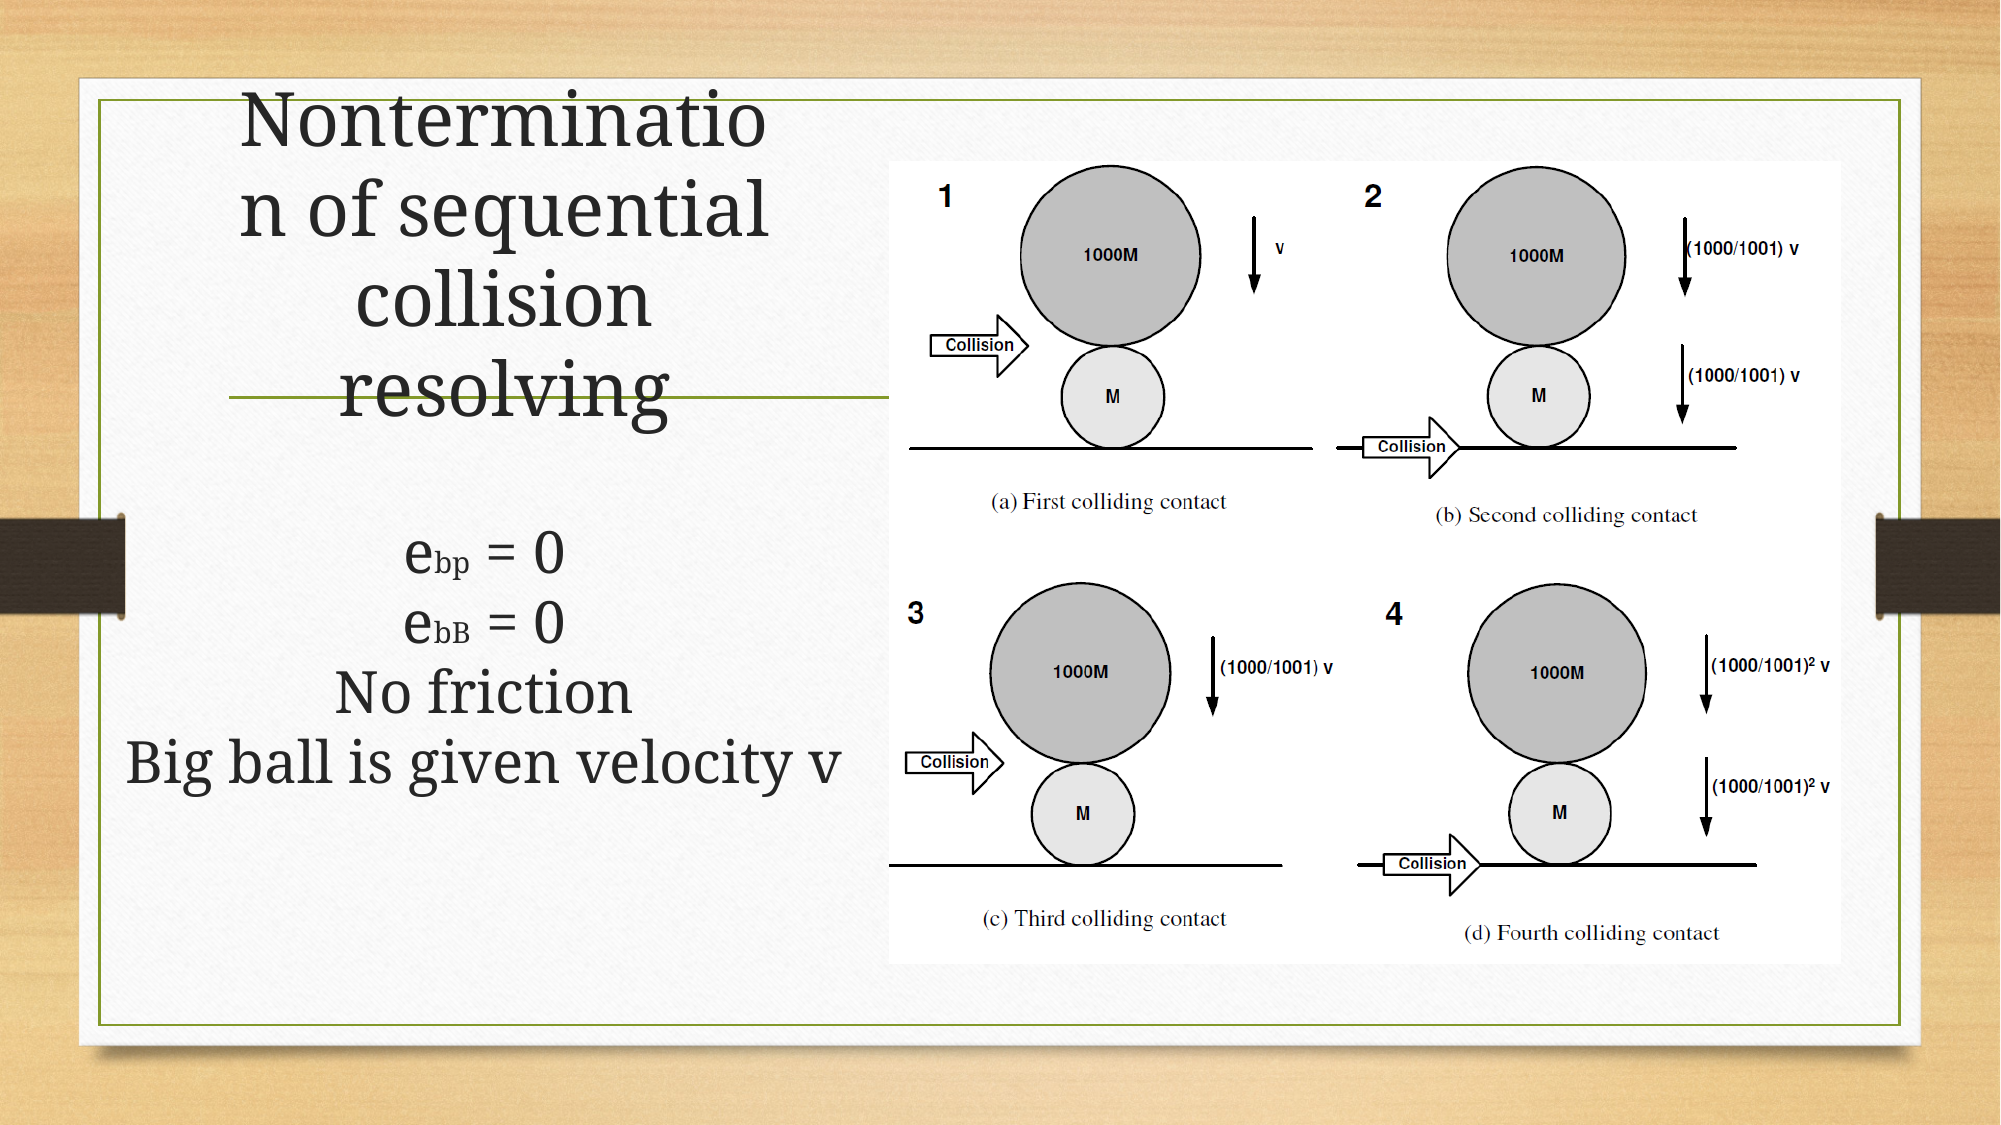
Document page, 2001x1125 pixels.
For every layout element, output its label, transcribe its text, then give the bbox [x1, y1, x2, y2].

title Nontermination of sequential collision resolving [212, 144, 797, 358]
picture [0, 0, 2001, 1125]
text_box ebp = 0 ebB = 0 No friction Big ball is given velocity v [108, 448, 861, 863]
